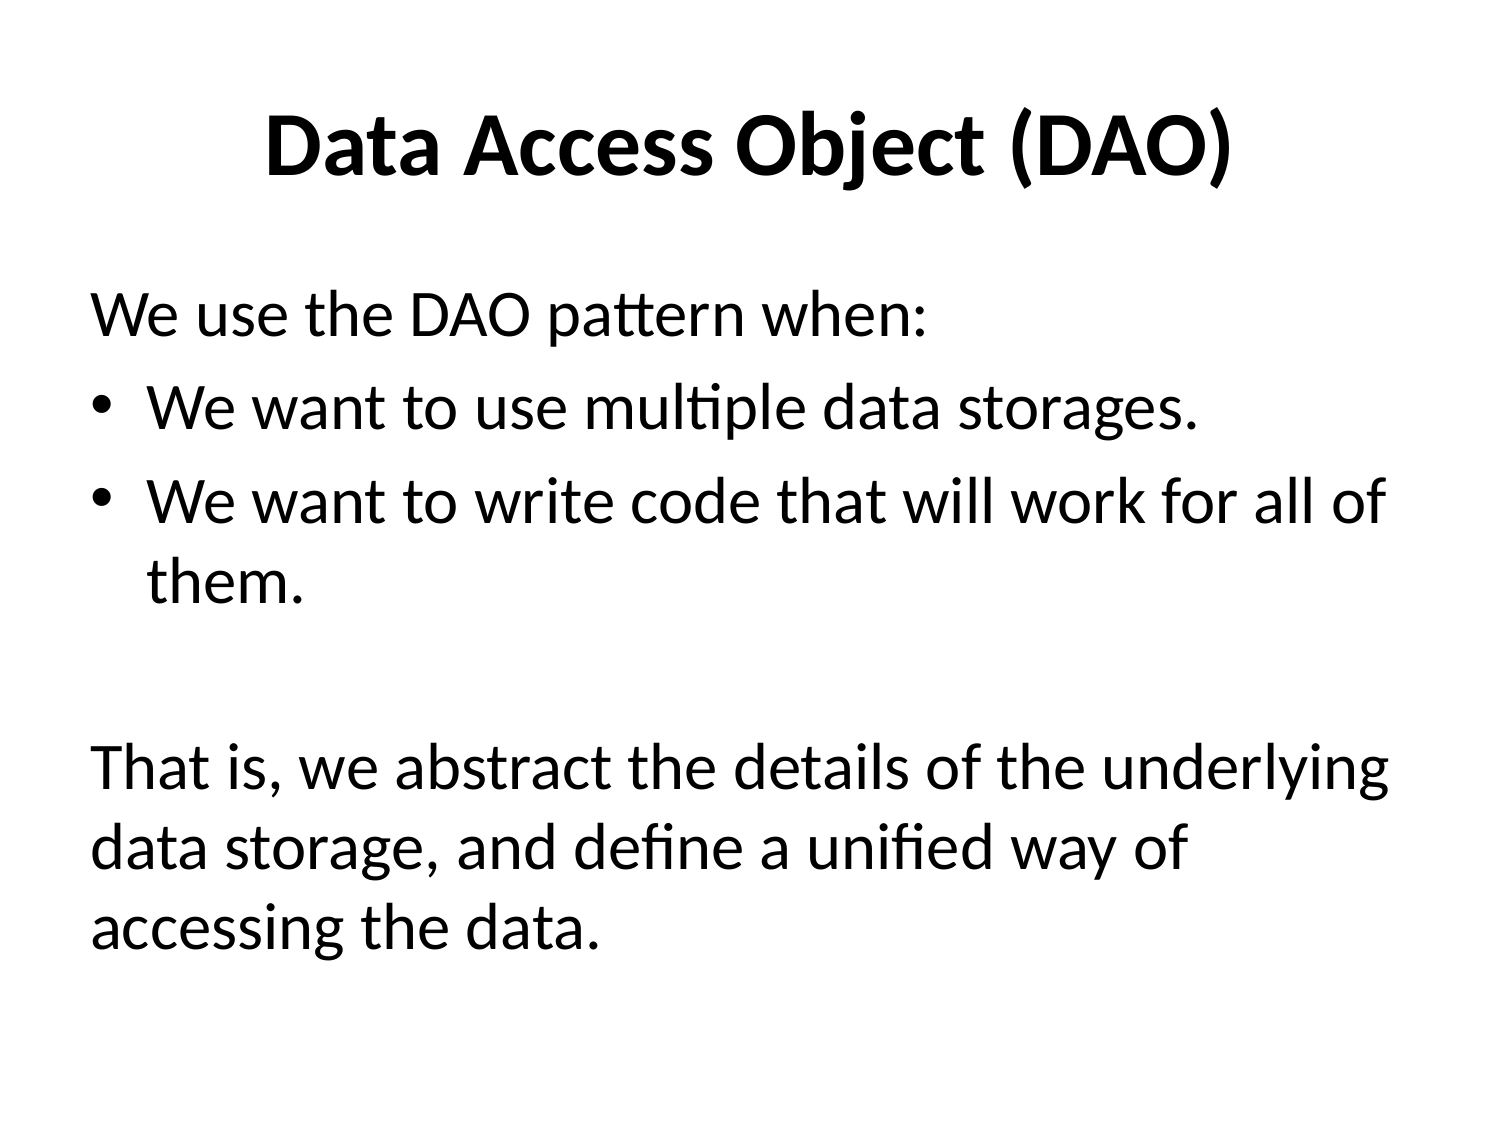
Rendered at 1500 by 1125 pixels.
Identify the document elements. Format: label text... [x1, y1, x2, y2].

list We use the DAO pattern when: We want to use multiple data storages. We want to write code that will work for all of them. That is, we abstract the details of the underlying data storage, and define a unified way of accessing the data. [75, 262, 1425, 1005]
title Data Access Object (DAO) [75, 45, 1425, 233]
